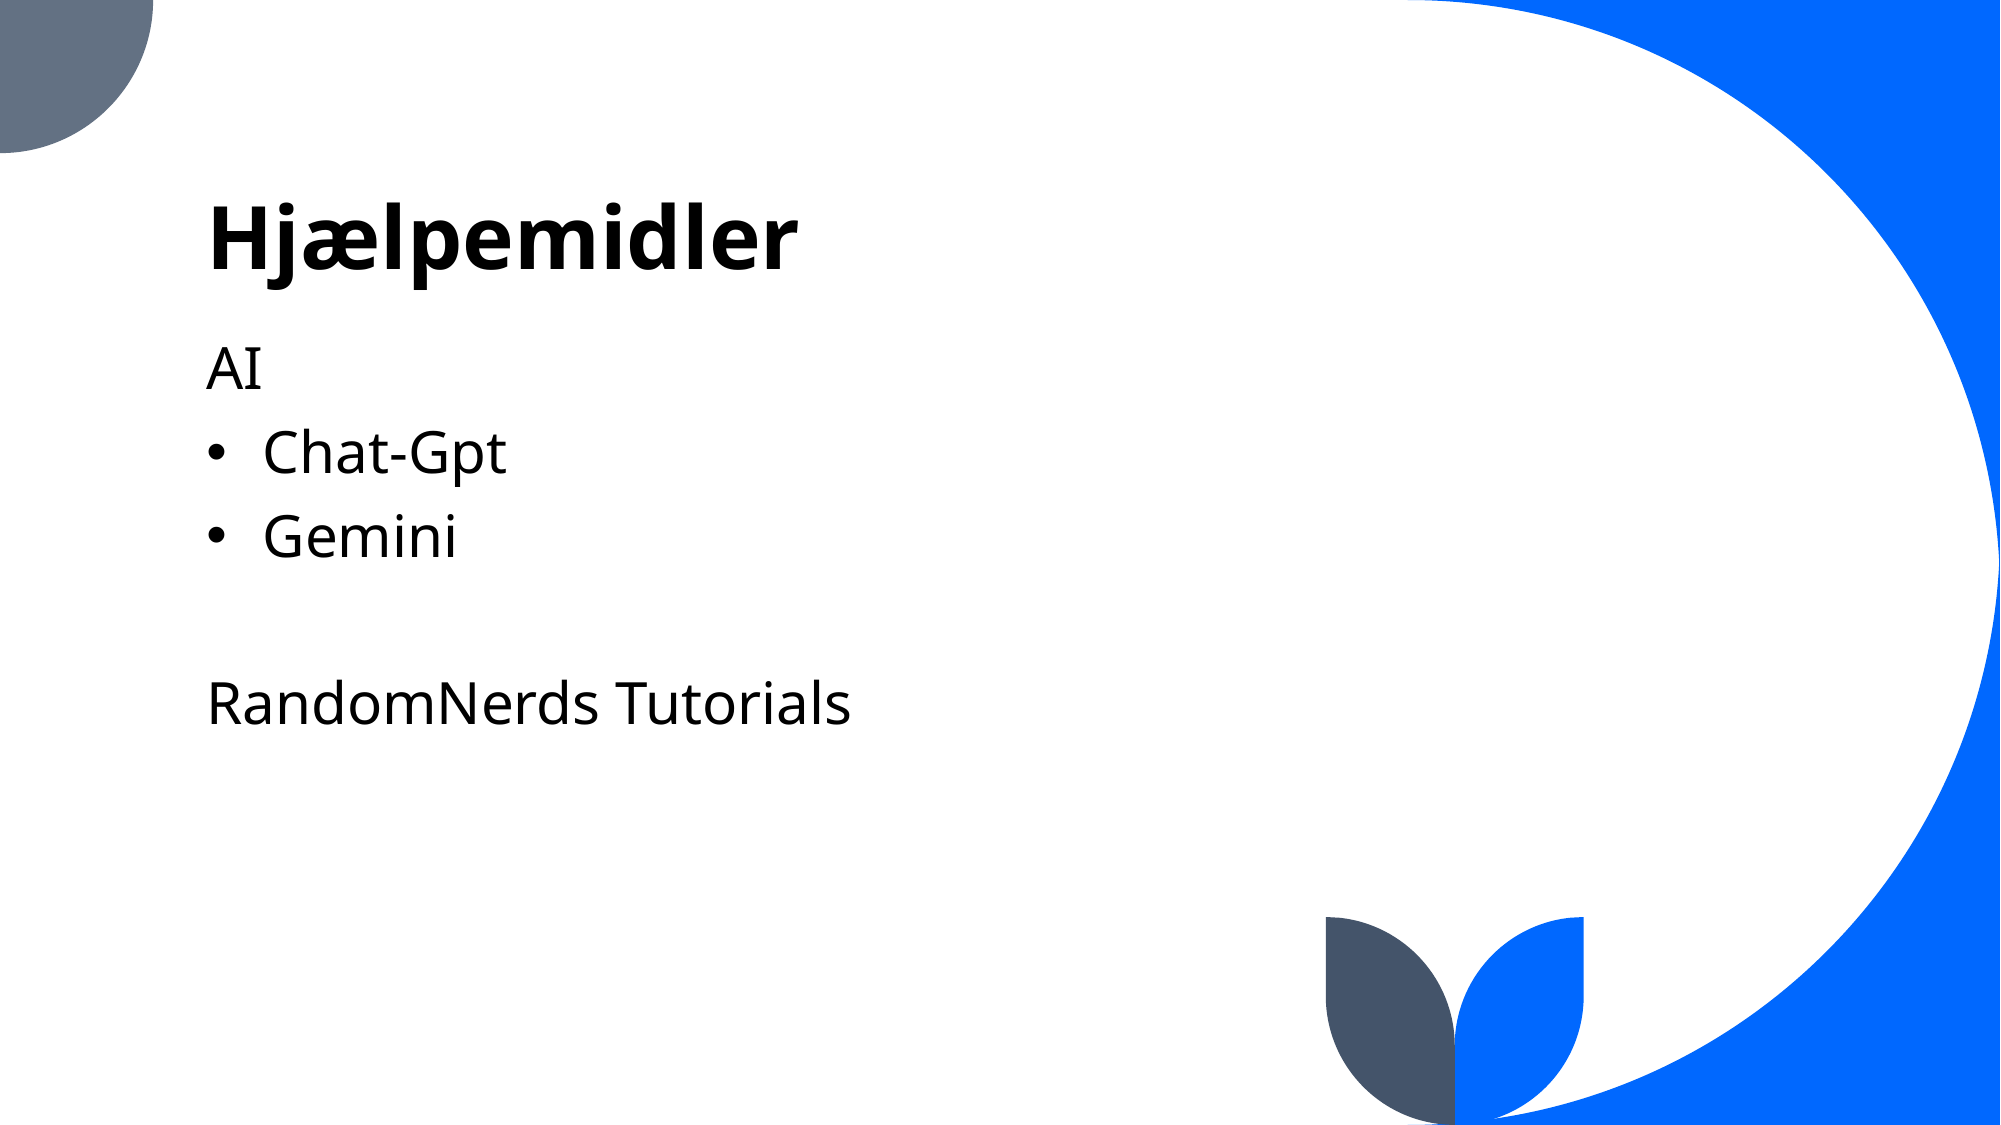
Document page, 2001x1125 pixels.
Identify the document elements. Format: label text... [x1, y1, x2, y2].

list AI Chat-Gpt Gemini RandomNerds Tutorials [191, 332, 957, 879]
title Hjælpemidler [191, 22, 1767, 294]
